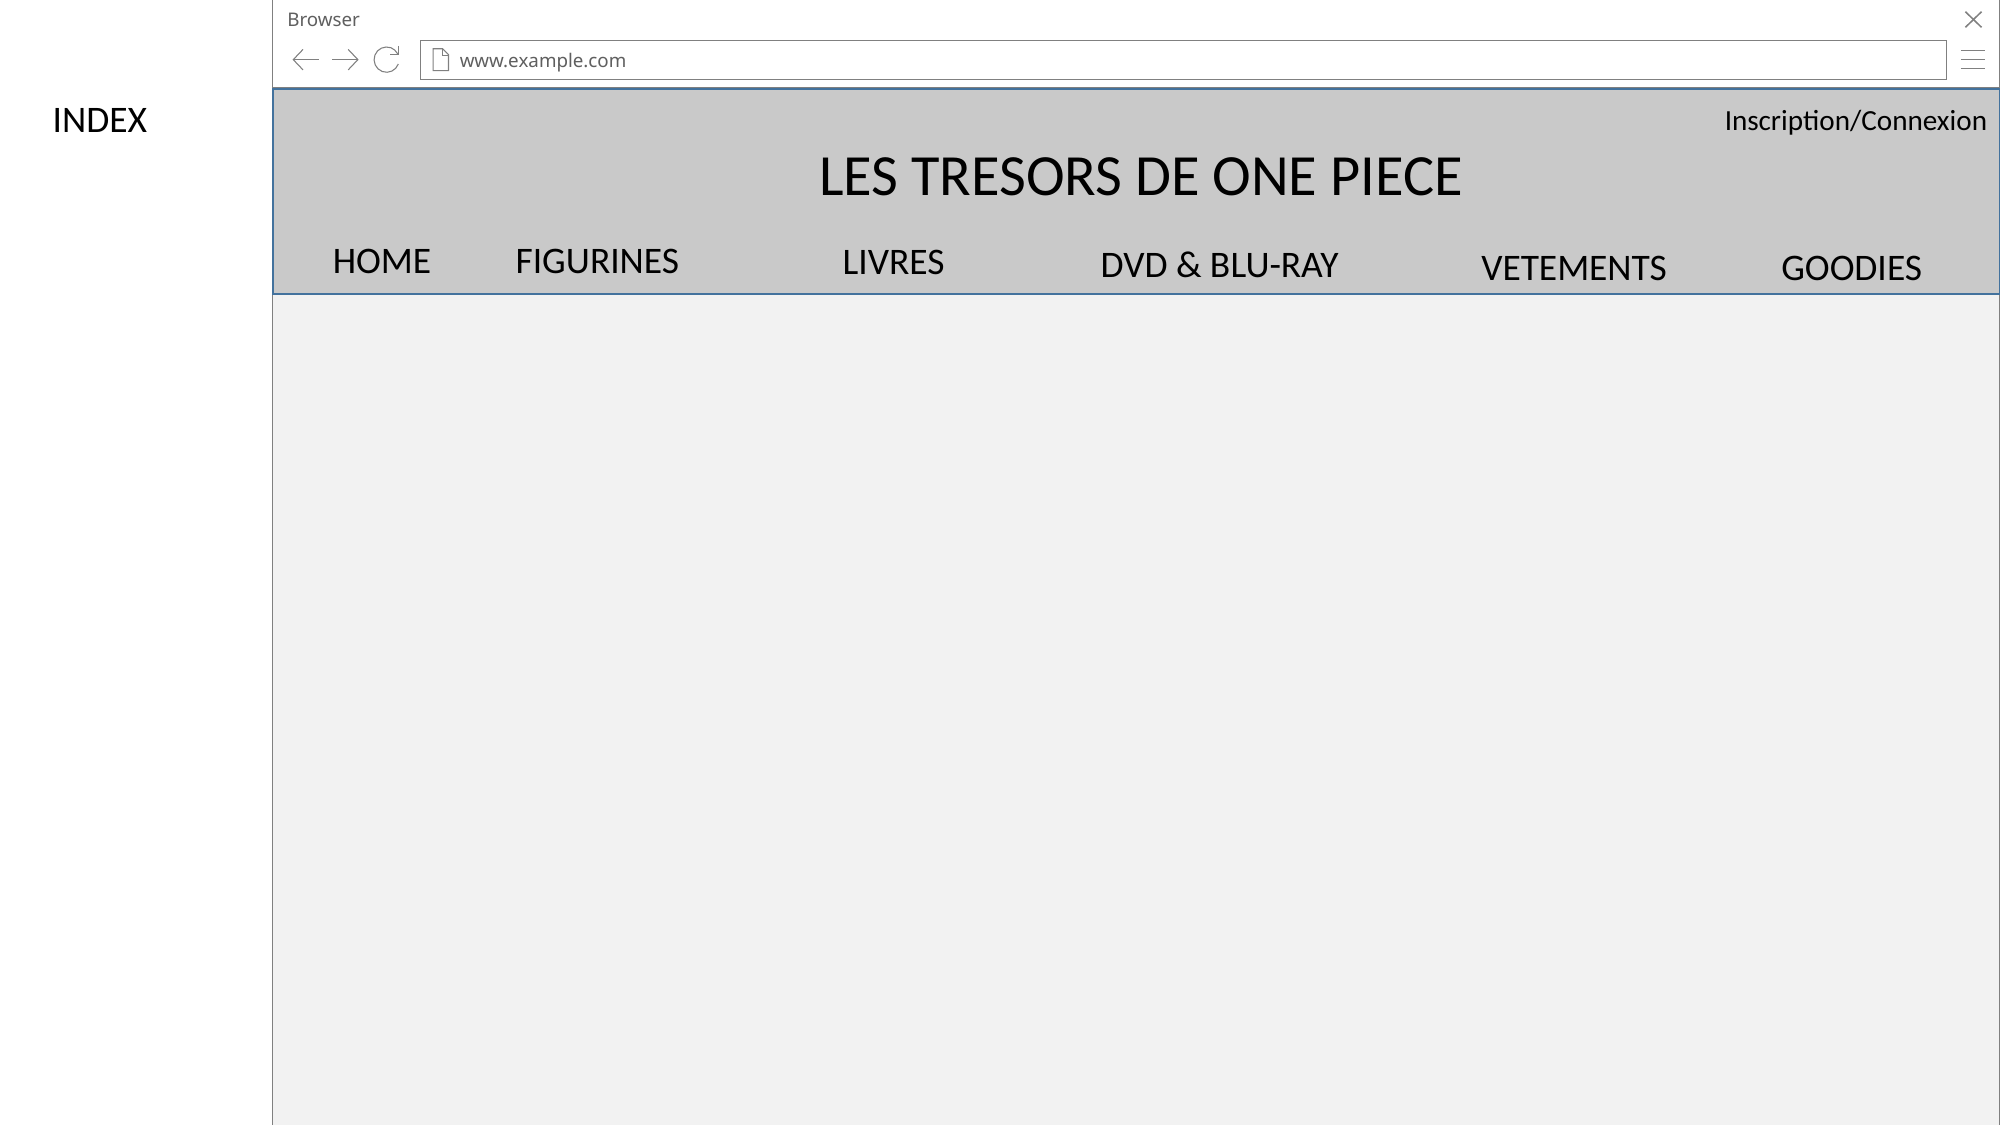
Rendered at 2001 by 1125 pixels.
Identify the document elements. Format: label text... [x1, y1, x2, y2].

text_box INDEX [37, 87, 236, 148]
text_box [272, 0, 2000, 1125]
